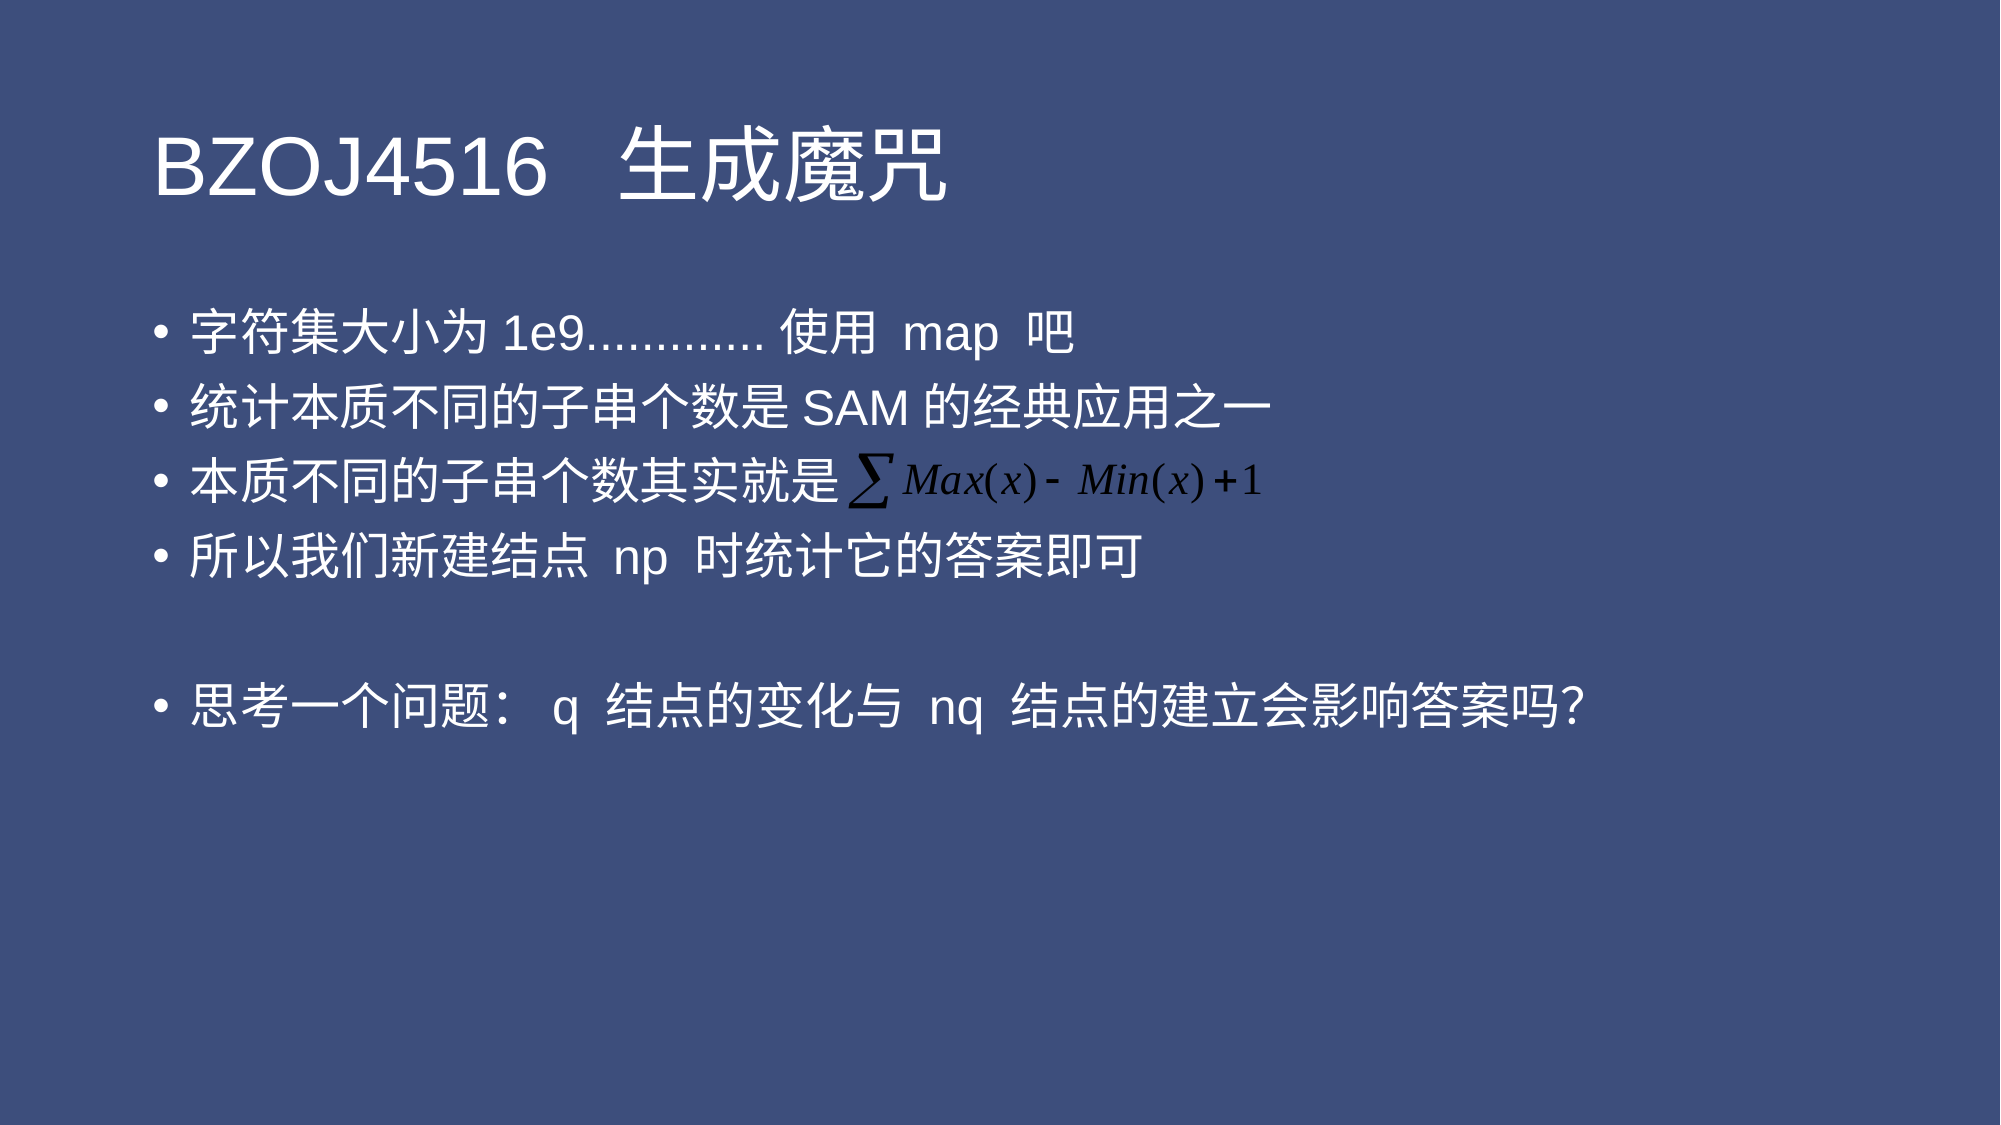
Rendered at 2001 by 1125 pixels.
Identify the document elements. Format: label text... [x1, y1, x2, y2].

title BZOJ4516 生成魔咒 [137, 59, 1863, 278]
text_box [841, 445, 1268, 521]
list 字符集大小为1e9.............使用 map 吧 统计本质不同的子串个数是SAM的经典应用之一 本质不同的子串个数其实就是 所以我们新建结点 np 时统计它的答案即可 思考一个问题：q 结点的变化与 nq 结点的建立会影响答案吗？ [137, 299, 1863, 1014]
